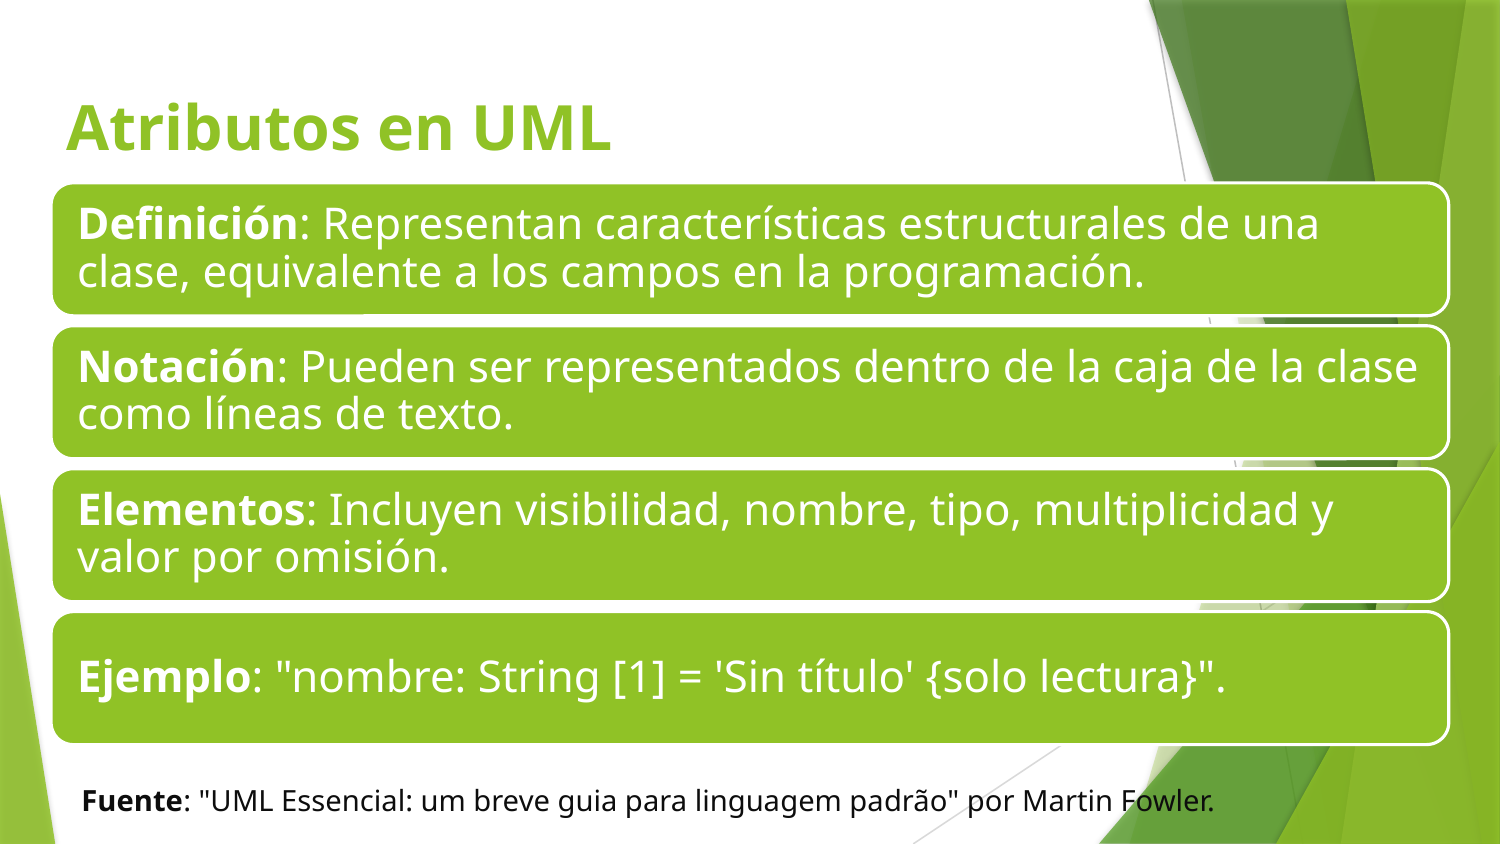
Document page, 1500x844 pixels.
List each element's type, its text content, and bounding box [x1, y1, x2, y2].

title Atributos en UML [51, 72, 1449, 167]
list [50, 180, 1450, 747]
text_box Fuente: "UML Essencial: um breve guia para linguagem padrão" por Martin Fowler. [66, 774, 1500, 825]
